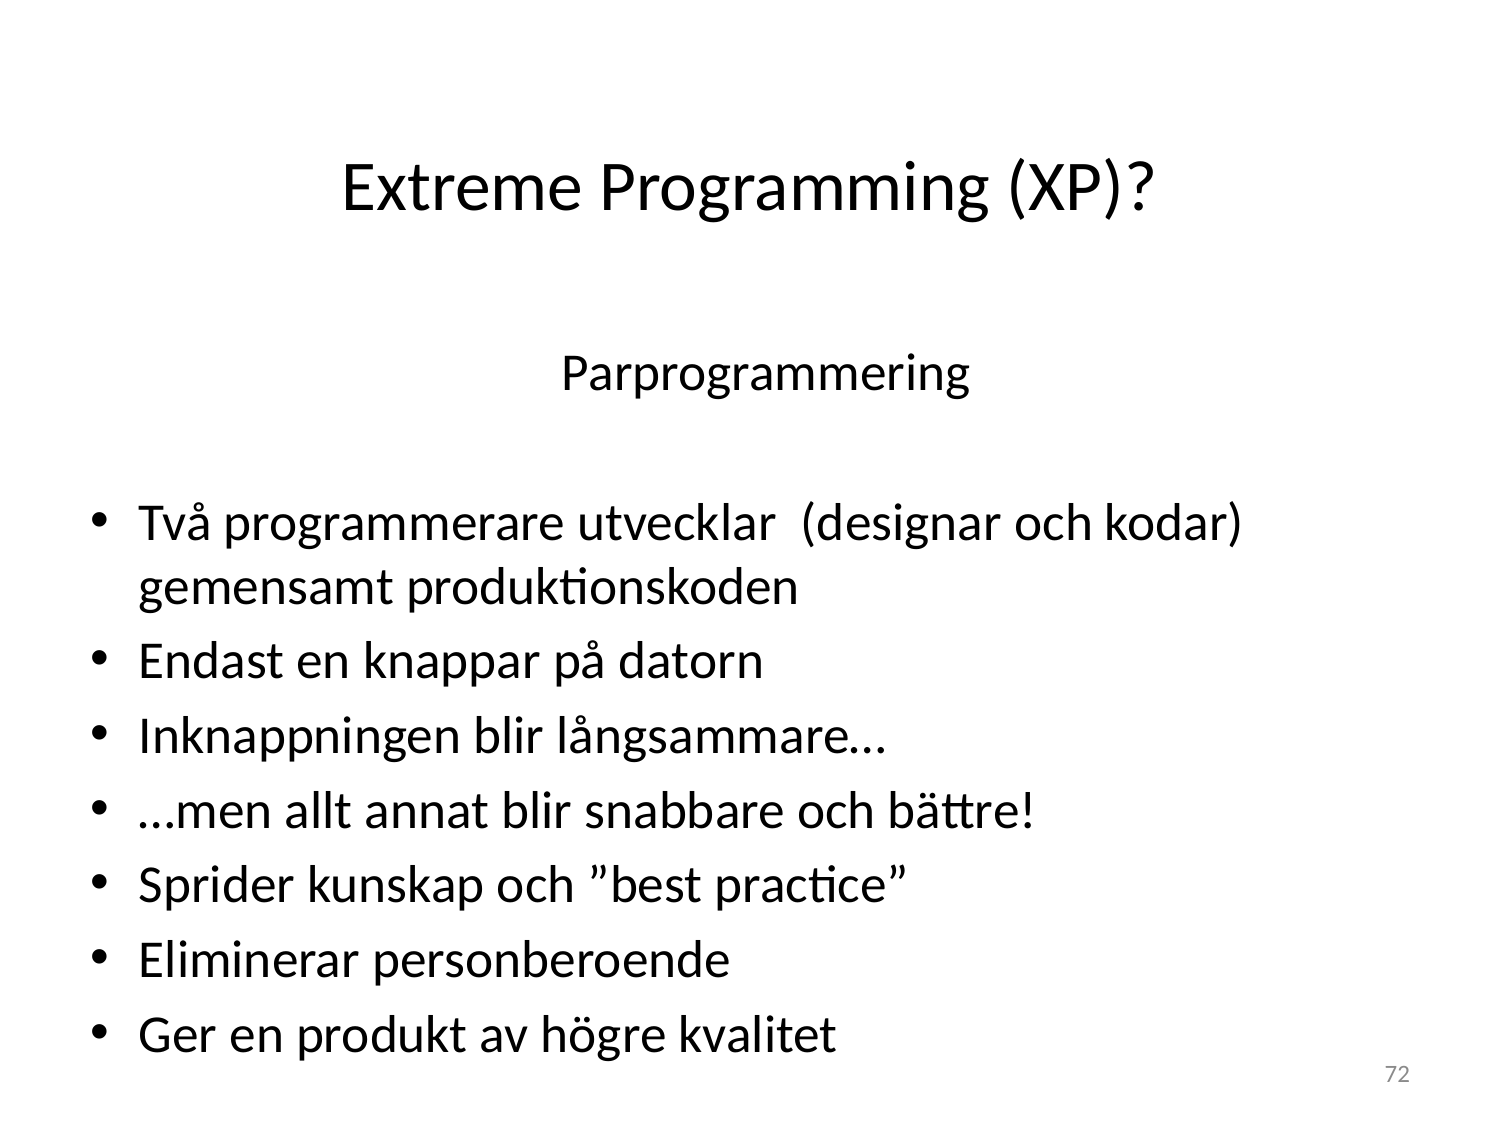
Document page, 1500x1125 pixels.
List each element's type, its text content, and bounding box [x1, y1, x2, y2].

title Extreme Programming (XP)? [75, 45, 1425, 233]
slide_number 72 [1074, 1042, 1425, 1103]
list Parprogrammering Två programmerare utvecklar (designar och kodar) gemensamt produktionskoden Endast en knappar på datorn Inknappningen blir långsammare… …men allt annat blir snabbare och bättre! Sprider kunskap och ”best practice” Eliminerar personberoende Ger en produkt av högre kvalitet [75, 255, 1459, 1071]
